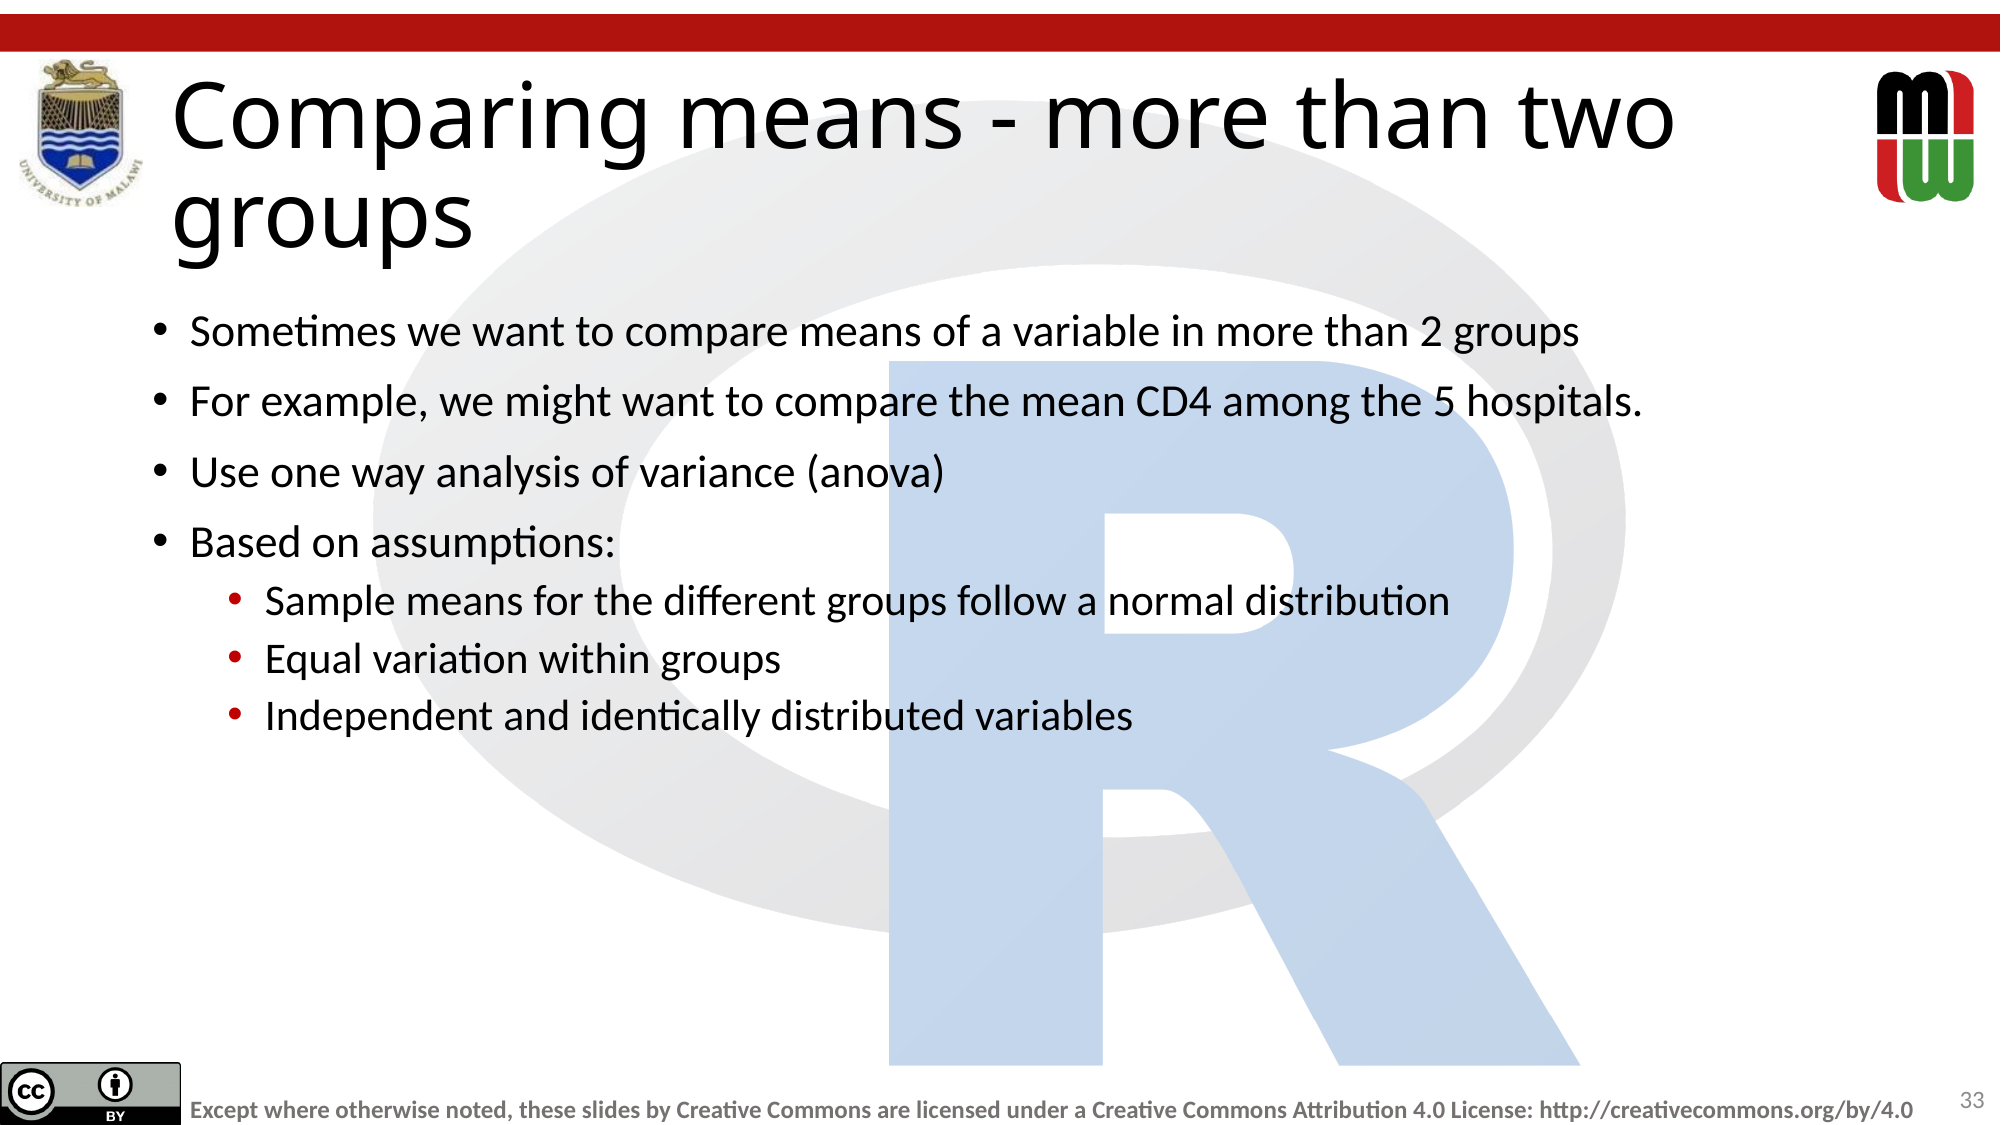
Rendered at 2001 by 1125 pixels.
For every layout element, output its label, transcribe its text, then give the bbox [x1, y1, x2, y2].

slide_number 33 [1550, 1073, 2000, 1125]
title Comparing means - more than two groups [155, 59, 1851, 278]
picture [19, 59, 143, 207]
picture [0, 1062, 181, 1125]
list Sometimes we want to compare means of a variable in more than 2 groups For example, we might want to compare the mean CD4 among the 5 hospitals. Use one way analysis of variance (anova) Based on assumptions: Sample means for the different groups follow a normal distribution Equal variation within groups Independent and identically distributed variables [137, 299, 1863, 1066]
